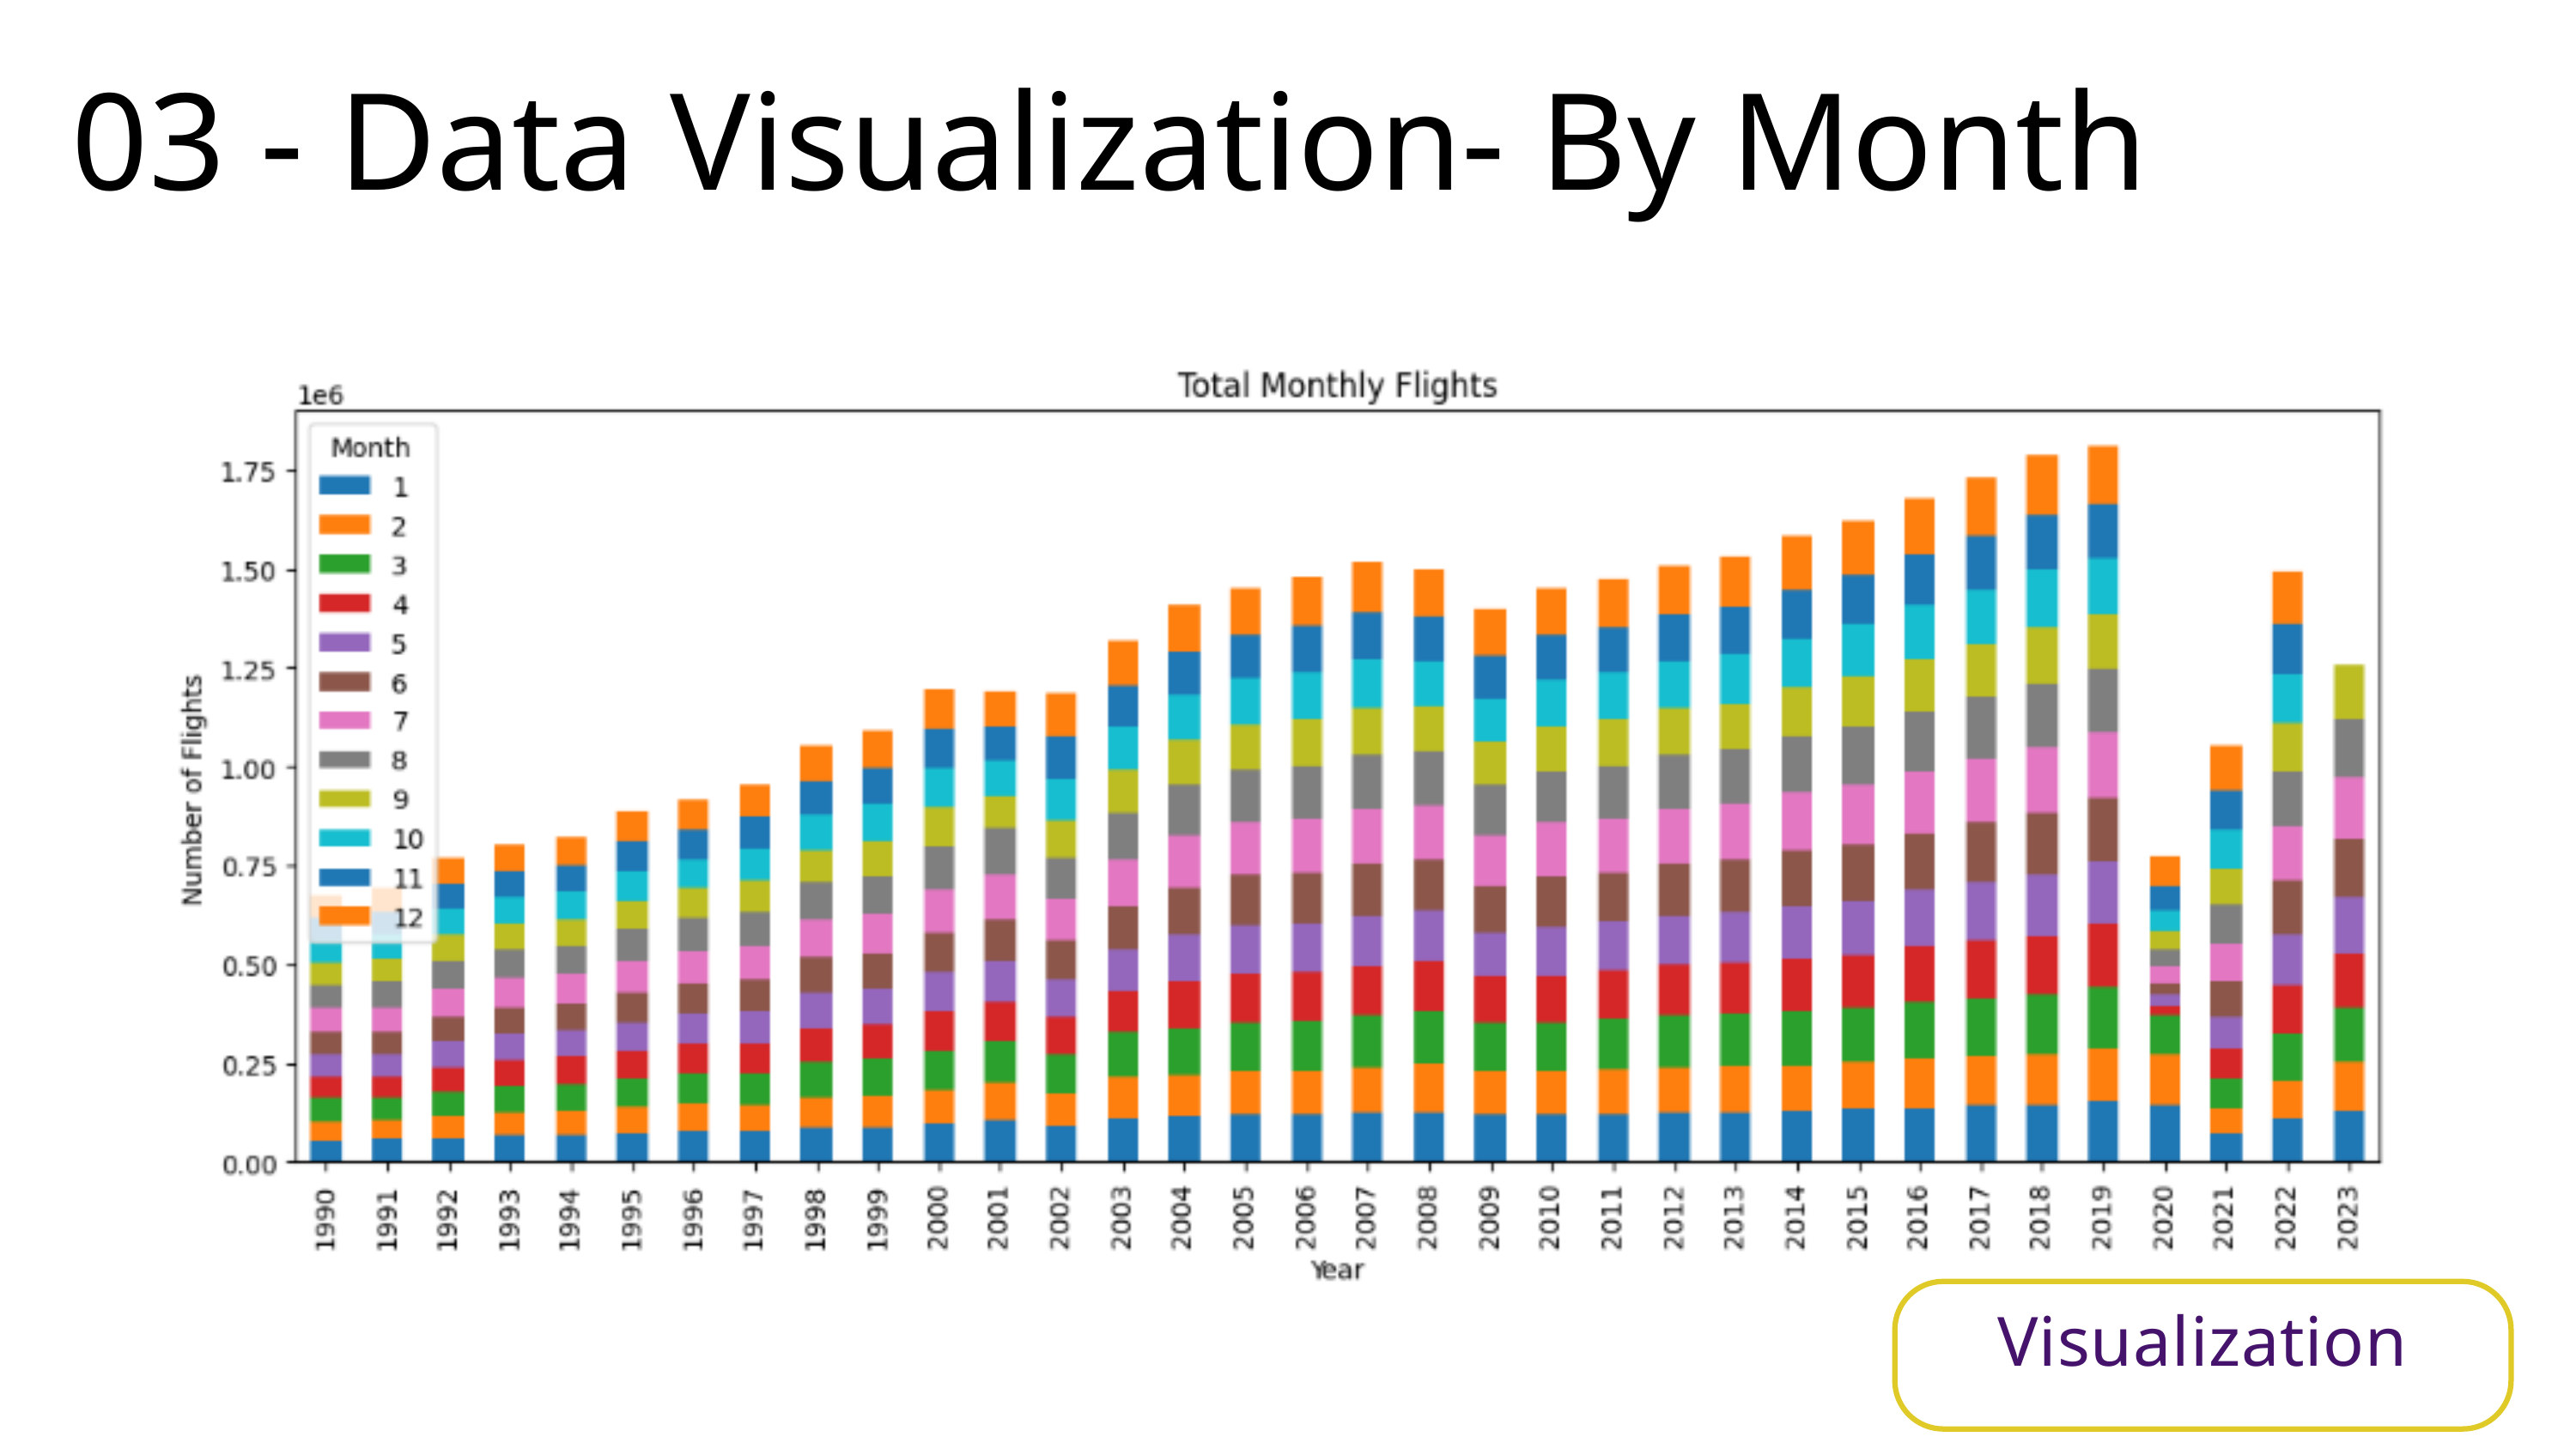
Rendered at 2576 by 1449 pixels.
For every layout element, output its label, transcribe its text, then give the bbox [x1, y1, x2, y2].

text_box 03 - Data Visualization- By Month [72, 64, 2432, 217]
text_box [157, 358, 2419, 1304]
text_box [1894, 1281, 2512, 1429]
